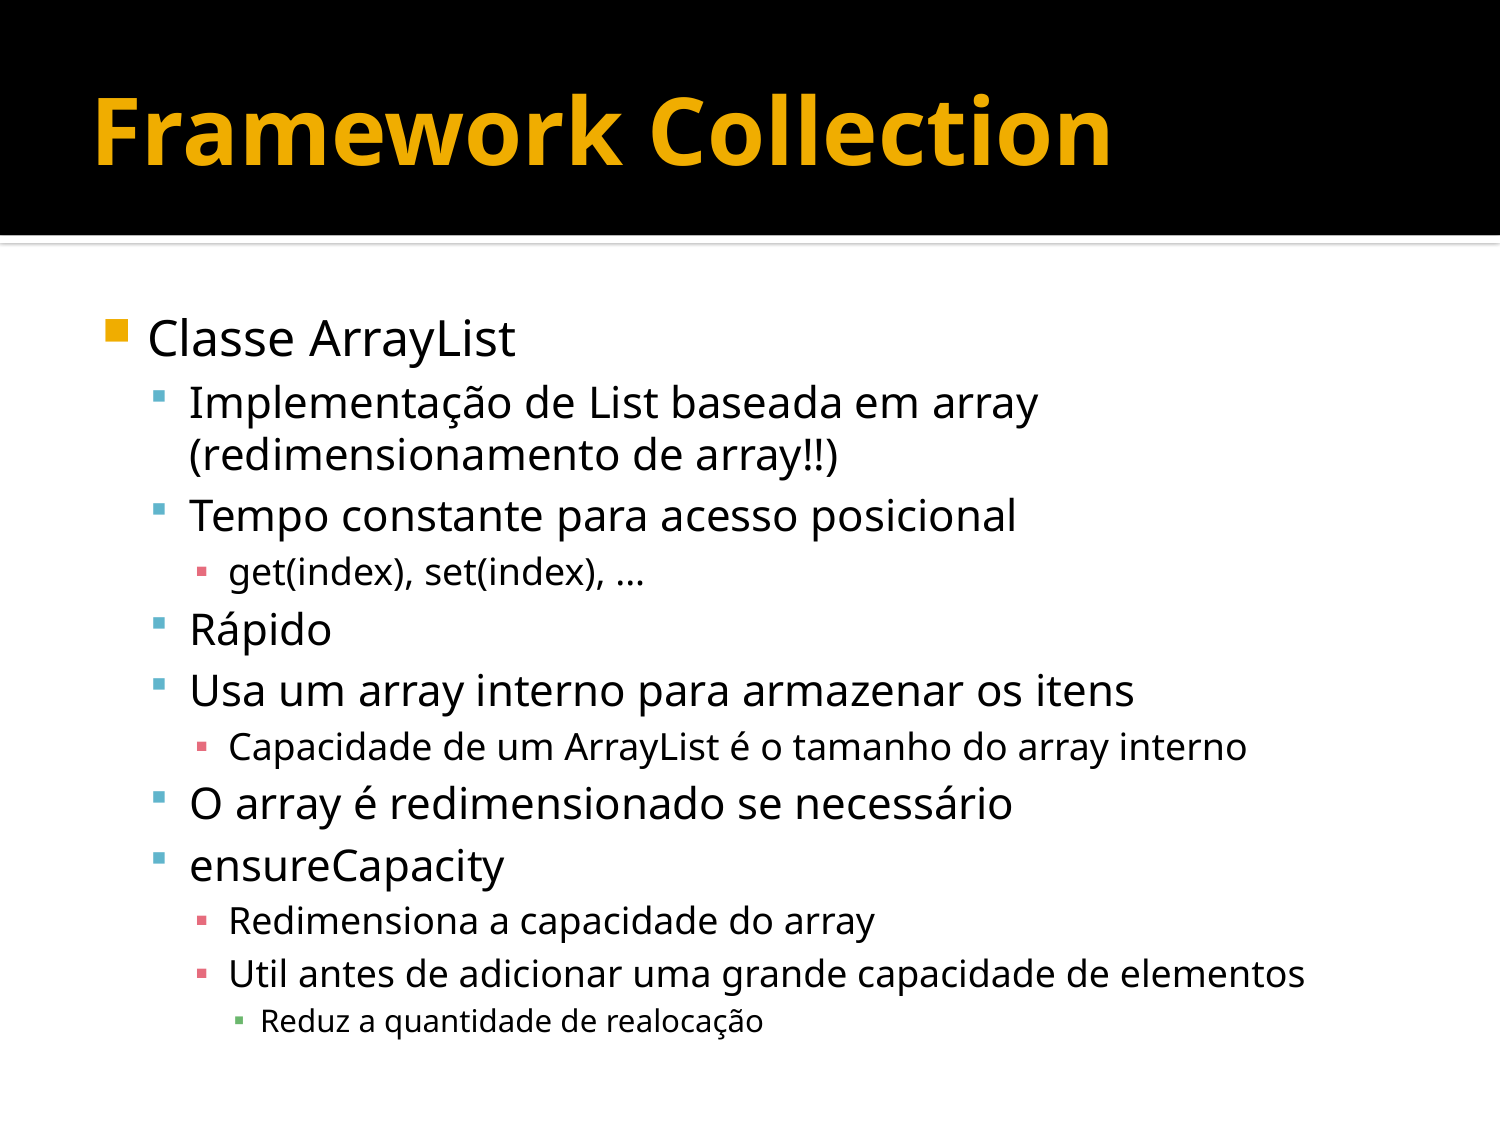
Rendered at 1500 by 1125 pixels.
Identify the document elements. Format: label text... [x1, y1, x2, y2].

title Framework Collection [75, 25, 1425, 231]
list Classe ArrayList Implementação de List baseada em array (redimensionamento de array!!) Tempo constante para acesso posicional get(index), set(index), ... Rápido Usa um array interno para armazenar os itens Capacidade de um ArrayList é o tamanho do array interno O array é redimensionado se necessário ensureCapacity Redimensiona a capacidade do array Util antes de adicionar uma grande capacidade de elementos Reduz a quantidade de realocação [75, 291, 1425, 1050]
